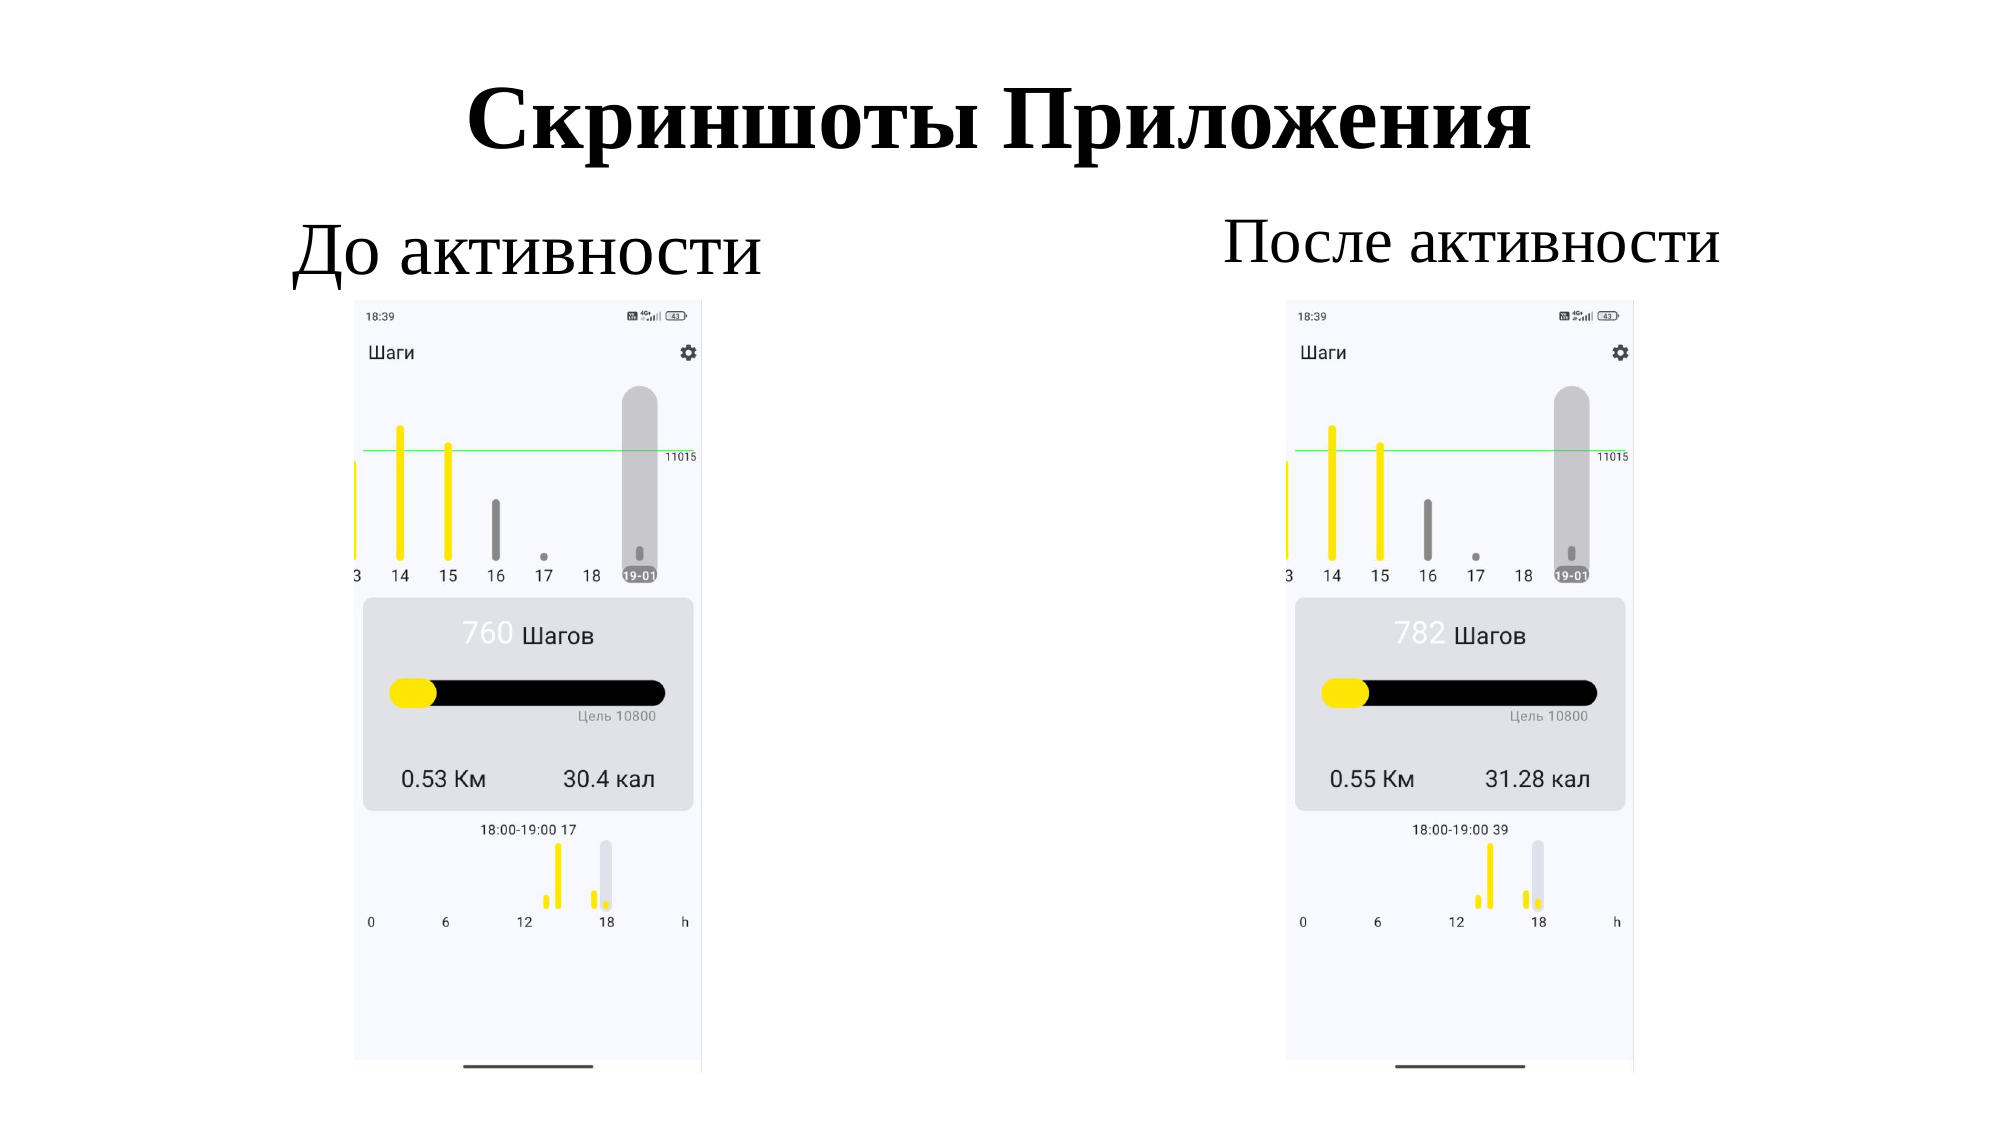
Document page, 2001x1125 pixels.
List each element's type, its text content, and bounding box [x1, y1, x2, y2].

list До активности [245, 183, 810, 301]
picture [1286, 300, 1634, 1073]
picture [354, 300, 702, 1073]
title Скриншоты Приложения [137, 40, 1863, 197]
text_box После активности [1190, 183, 1755, 301]
